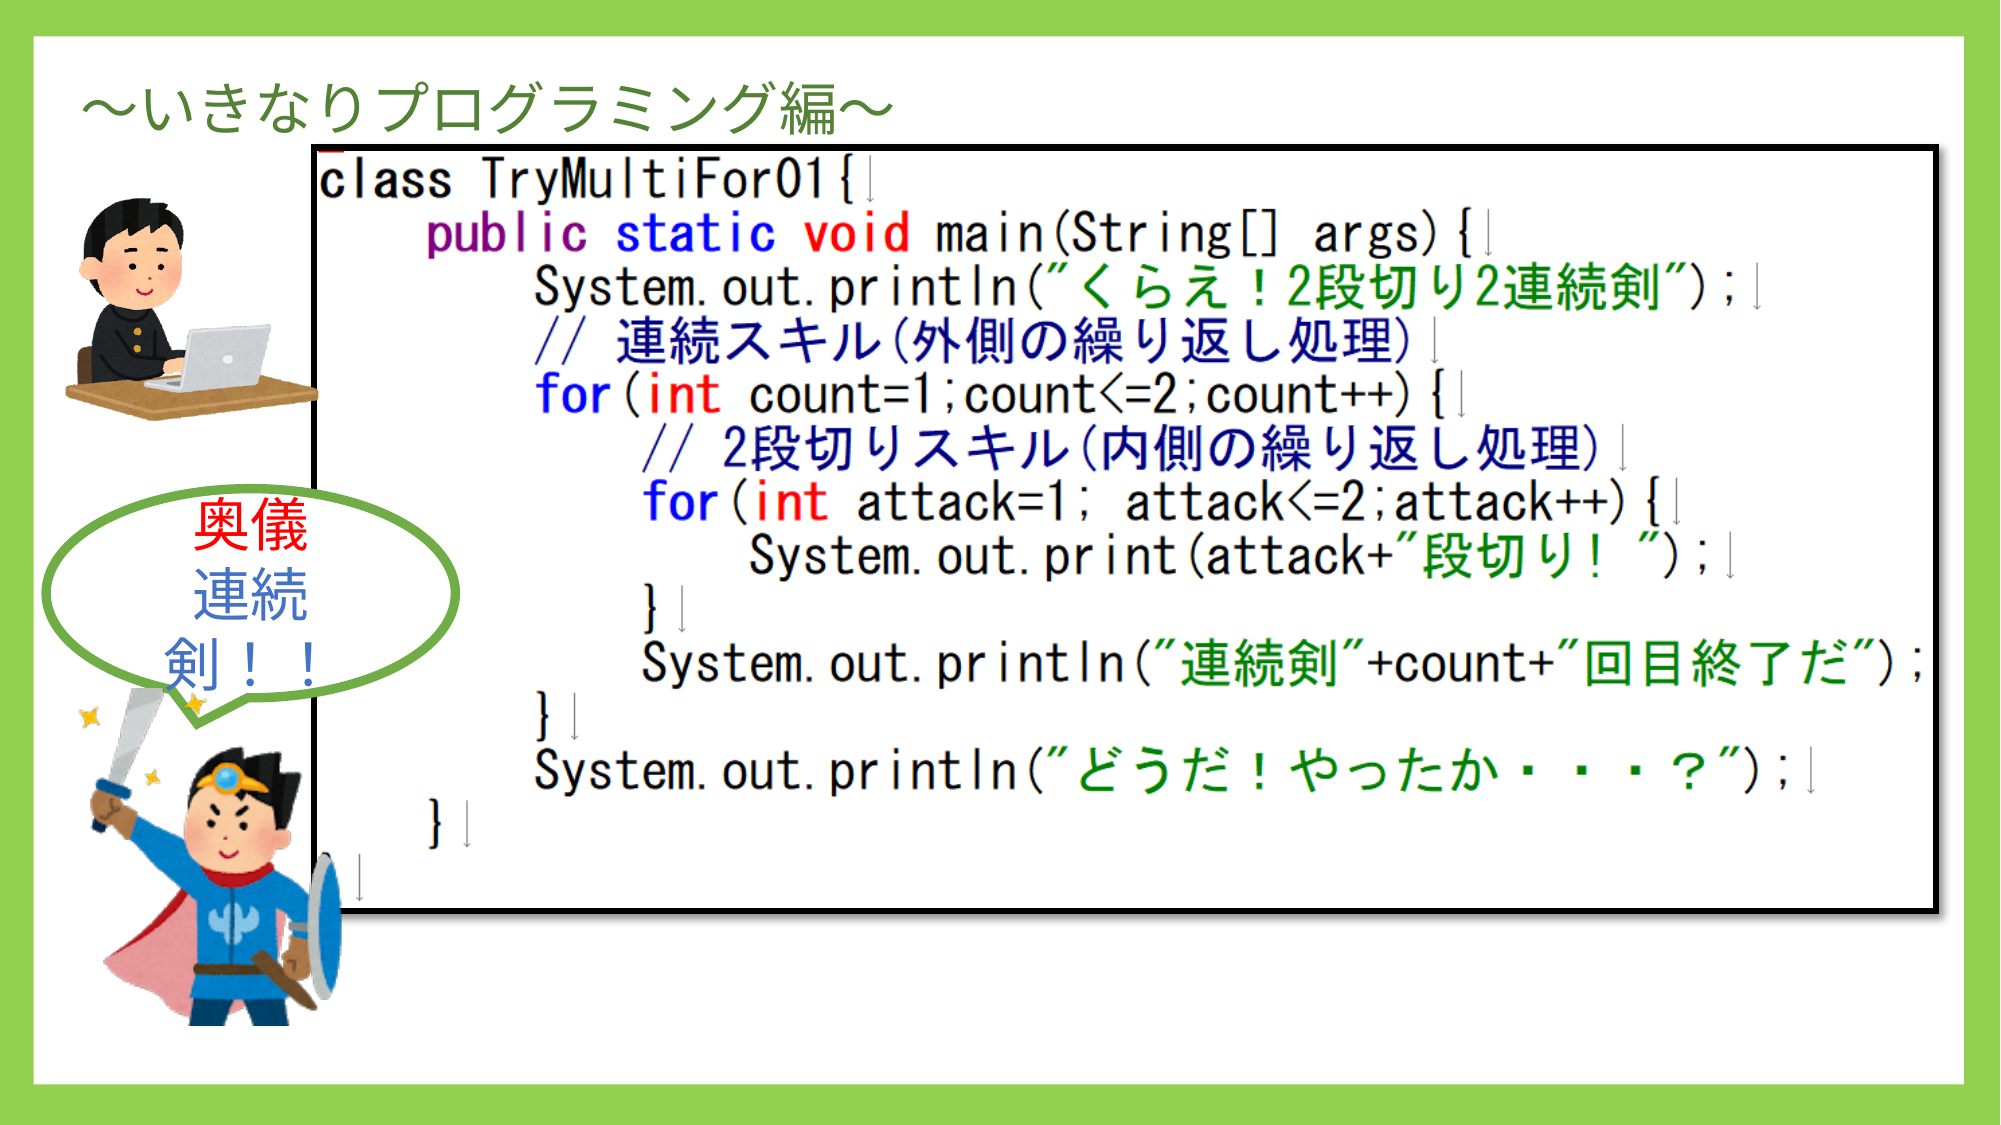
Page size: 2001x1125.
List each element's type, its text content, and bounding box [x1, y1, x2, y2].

text_box ～いきなりプログラミング編～ [65, 64, 911, 150]
text_box 奥儀 連続剣！！ [45, 487, 316, 688]
picture [46, 150, 1934, 1026]
